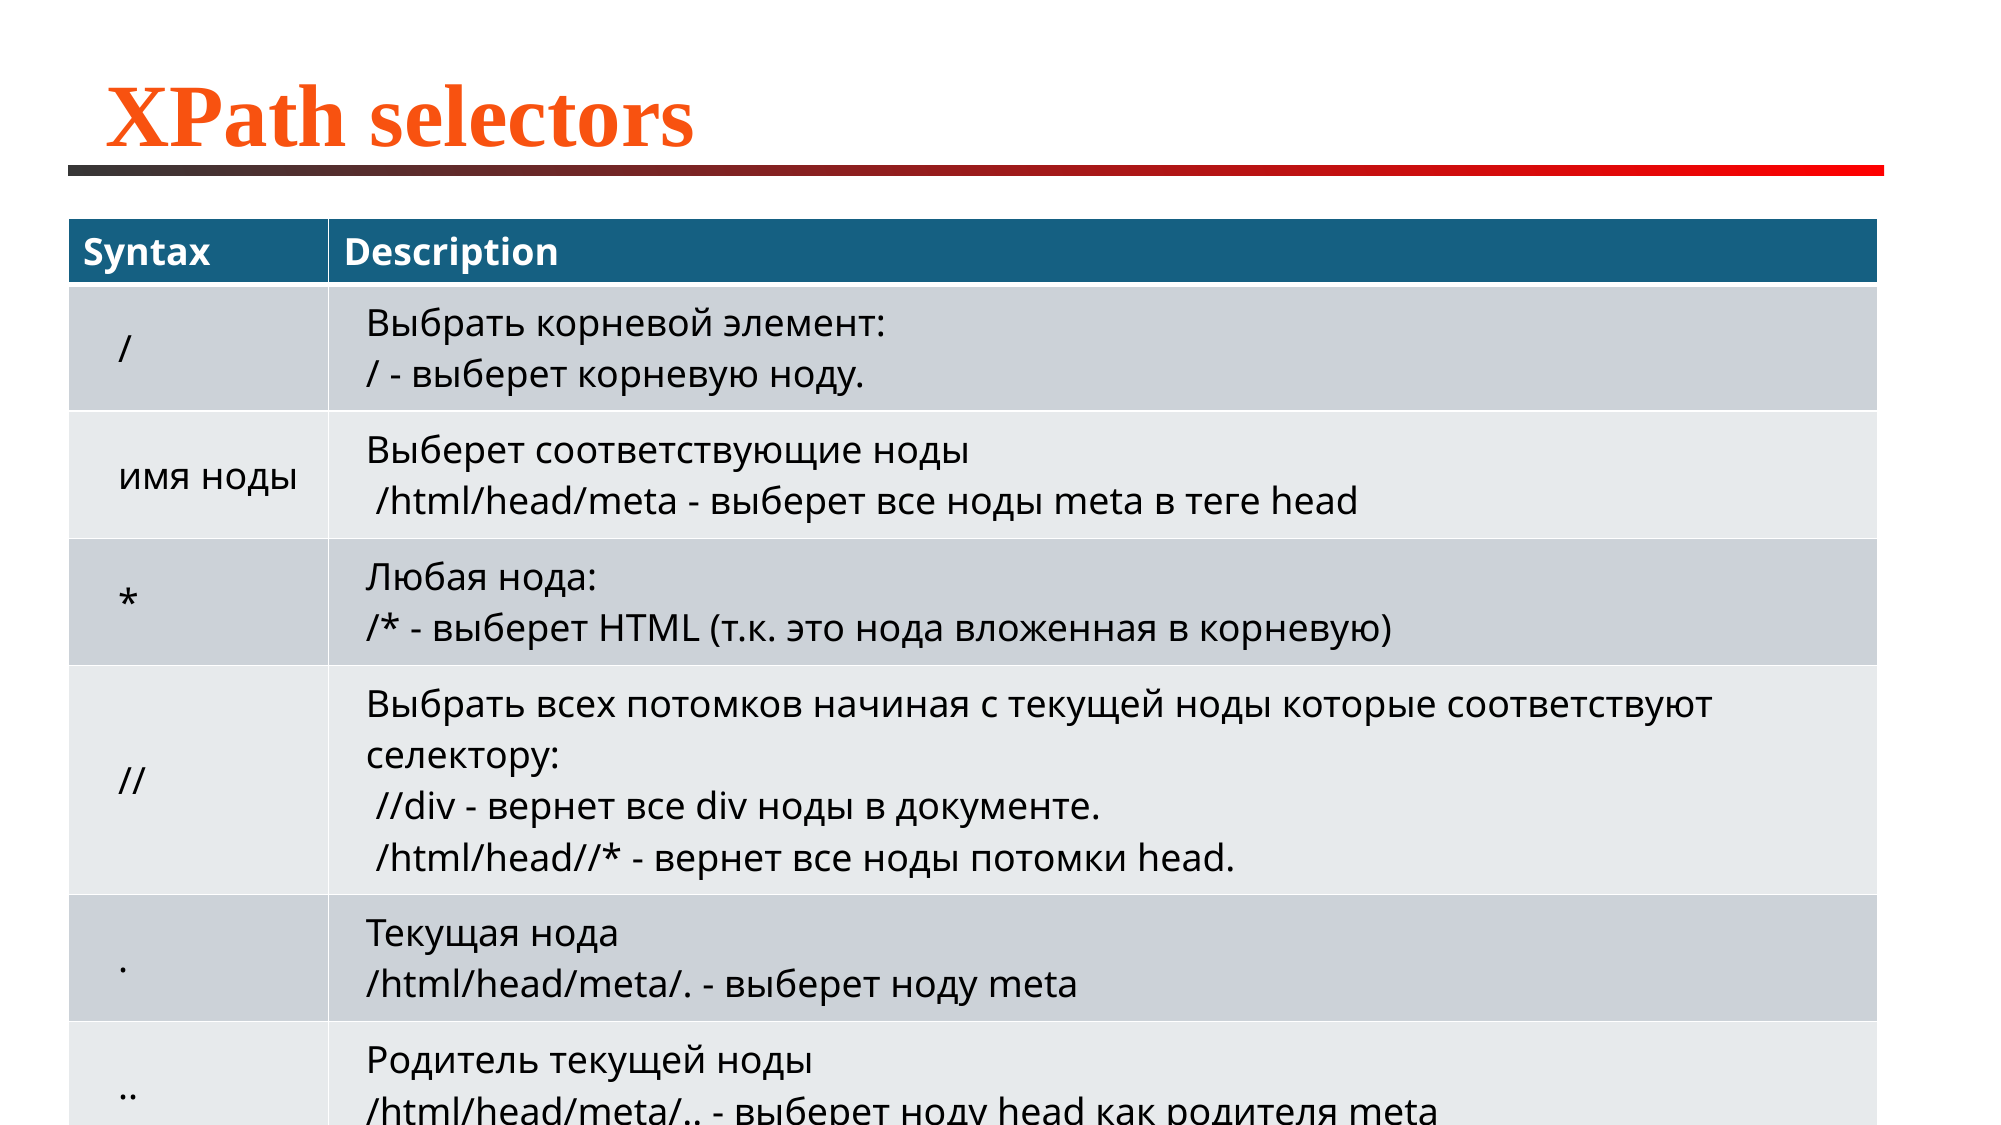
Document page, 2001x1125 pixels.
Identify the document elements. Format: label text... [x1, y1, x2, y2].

table_cell .. [69, 1022, 328, 1125]
title XPath selectors [85, 37, 1889, 163]
table_cell Любая нода: /* - выберет HTML (т.к. это нода вложенная в корневую) [329, 539, 1877, 665]
table_header Description [329, 219, 1877, 282]
table_cell . [69, 895, 328, 1021]
table_cell // [69, 666, 328, 894]
table_cell имя ноды [69, 412, 328, 538]
table_cell / [69, 287, 328, 410]
table_cell Выбрать корневой элемент: / - выберет корневую ноду. [329, 287, 1877, 410]
table_cell Текущая нода /html/head/meta/. - выберет ноду meta [329, 895, 1877, 1021]
table_cell Выбрать всех потомков начиная с текущей ноды которые соответствуют селектору: //div - вернет все div ноды в документе. /html/head//* - вернет все ноды потомки head. [329, 666, 1877, 894]
text_box [1879, 218, 1885, 1022]
text_box [68, 165, 1885, 176]
table_header Syntax [69, 219, 328, 282]
table_cell * [69, 539, 328, 665]
table_cell Выберет соответствующие ноды /html/head/meta - выберет все ноды meta в теге head [329, 412, 1877, 538]
table_cell Родитель текущей ноды /html/head/meta/.. - выберет ноду head как родителя meta [329, 1022, 1877, 1125]
